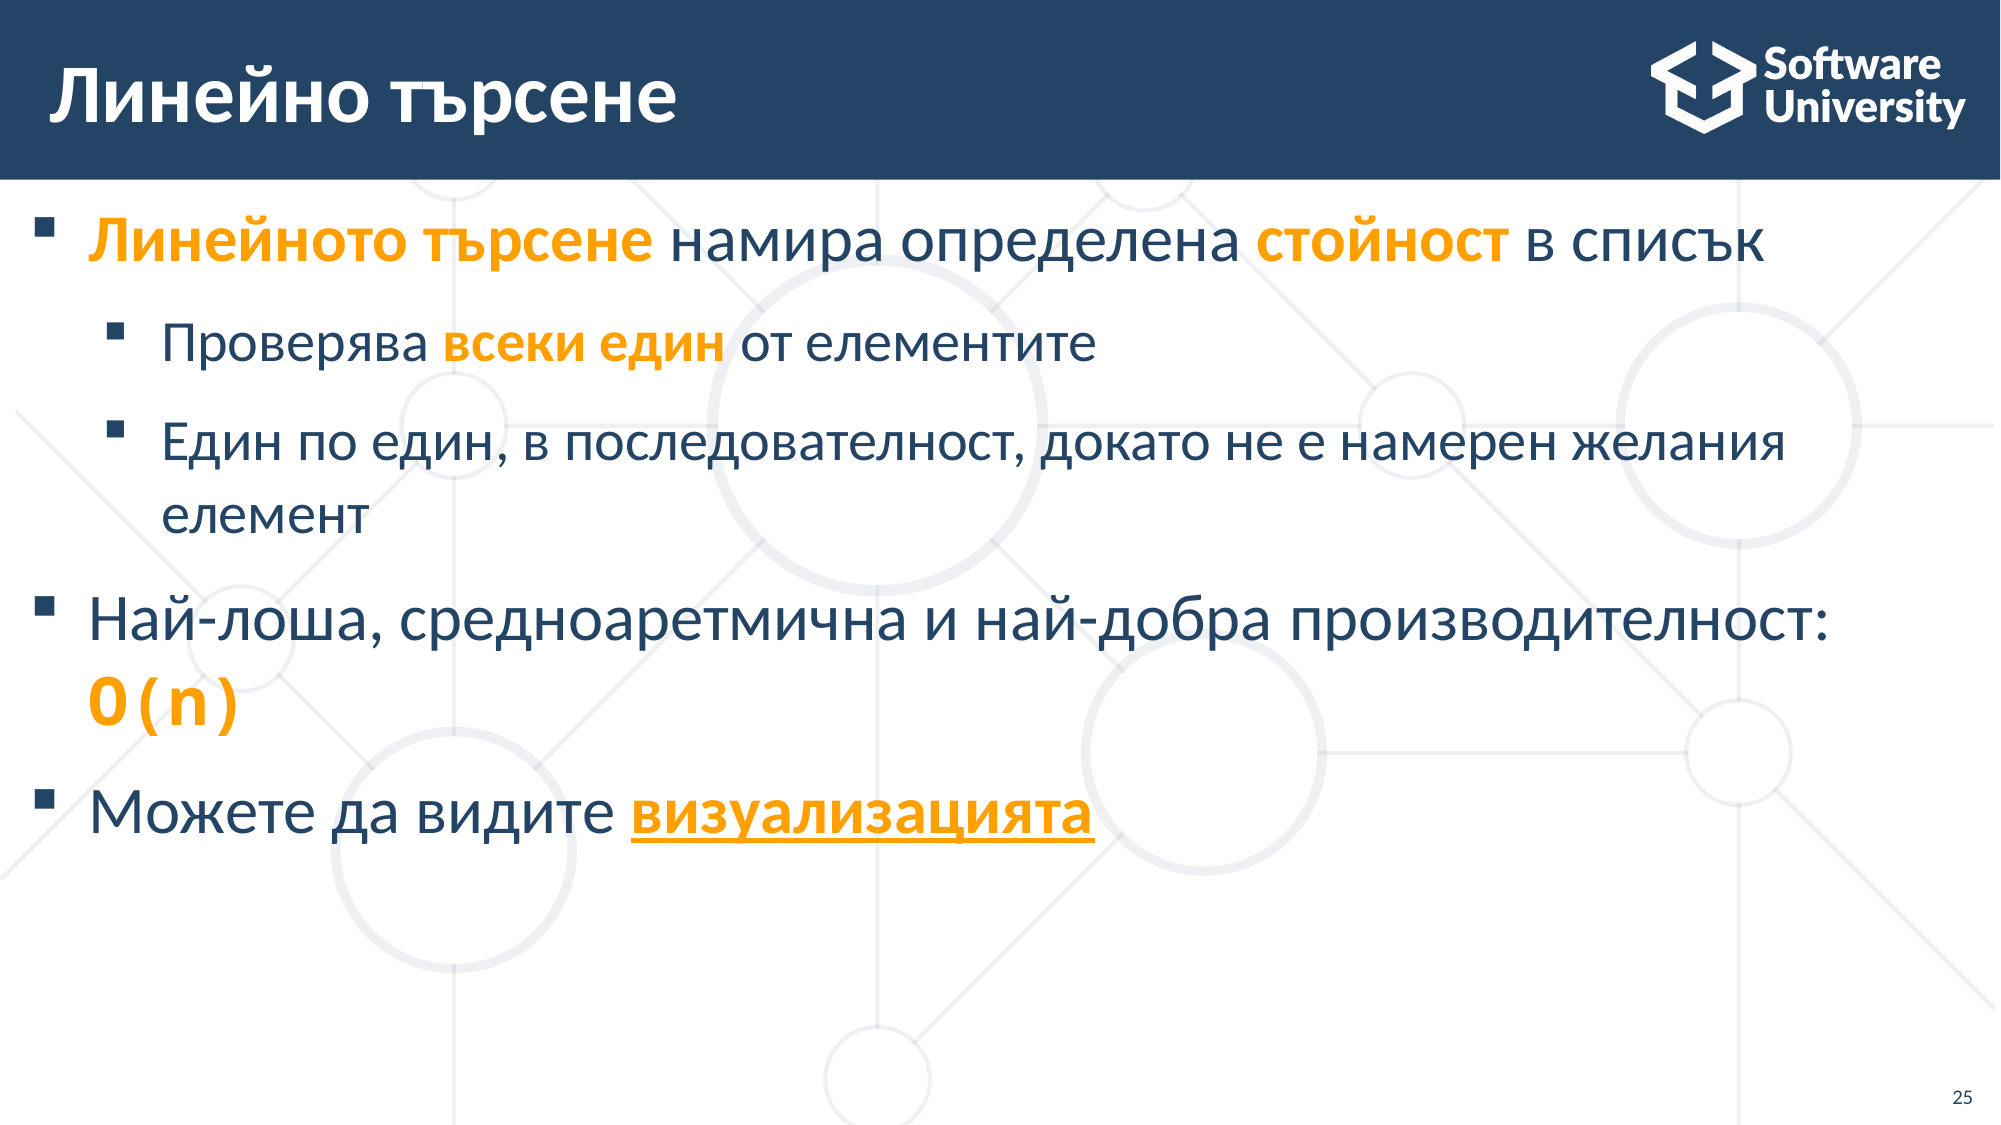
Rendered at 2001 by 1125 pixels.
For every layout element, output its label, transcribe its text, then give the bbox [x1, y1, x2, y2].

slide_number 25 [1927, 1067, 1989, 1117]
list Линейното търсене намира определена стойност в списък Проверява всеки един от елементите Един по един, в последователност, докато не е намерен желания елемент Най-лоша, средноаретмична и най-добра производителност: O(n) Можете да видите визуализацията [11, 185, 1950, 1092]
picture [1651, 41, 1966, 134]
title Линейно търсене [31, 16, 1625, 162]
